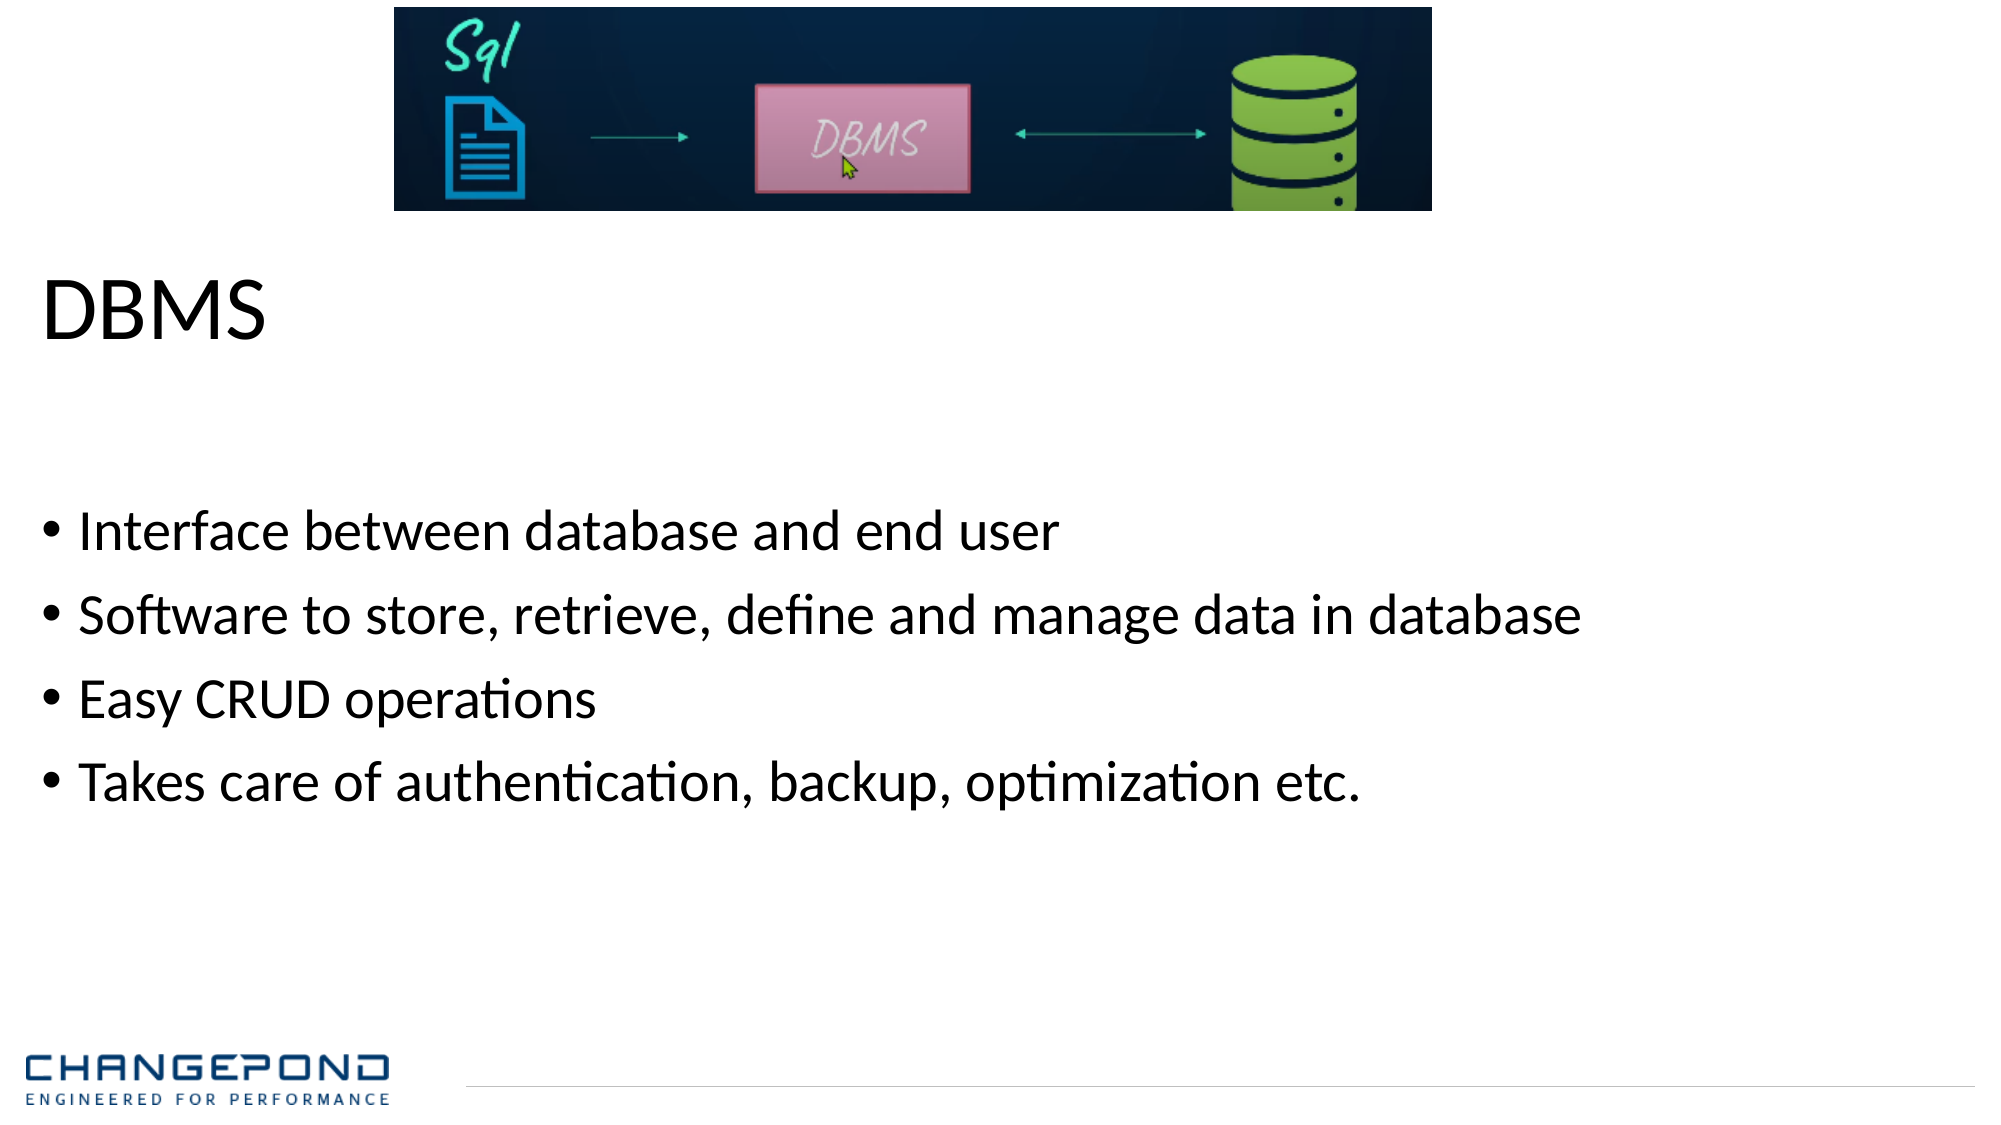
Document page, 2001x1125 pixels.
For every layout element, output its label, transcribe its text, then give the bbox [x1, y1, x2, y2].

picture [394, 7, 1432, 211]
list DBMS Interface between database and end user Software to store, retrieve, define and manage data in database Easy CRUD operations Takes care of authentication, backup, optimization etc. [26, 253, 1976, 1020]
picture [26, 1054, 389, 1105]
